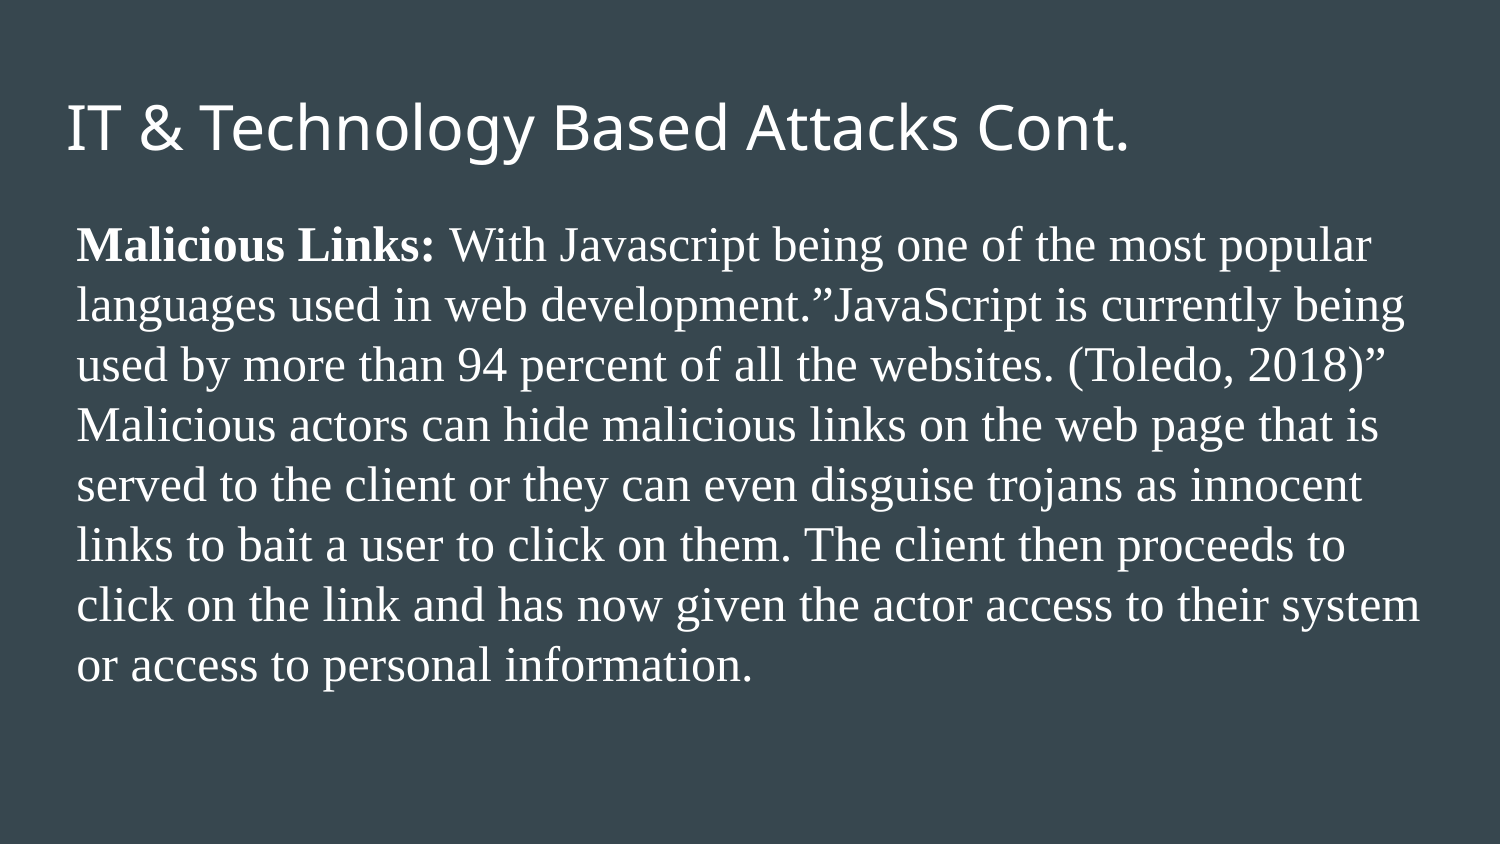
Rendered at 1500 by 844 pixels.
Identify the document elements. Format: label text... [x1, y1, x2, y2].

text_box Malicious Links: With Javascript being one of the most popular languages used in web development.”JavaScript is currently being used by more than 94 percent of all the websites. (Toledo, 2018)” Malicious actors can hide malicious links on the web page that is served to the client or they can even disguise trojans as innocent links to bait a user to click on them. The client then proceeds to click on the link and has now given the actor access to their system or access to personal information. [61, 196, 1439, 818]
title IT & Technology Based Attacks Cont. [51, 72, 1449, 167]
